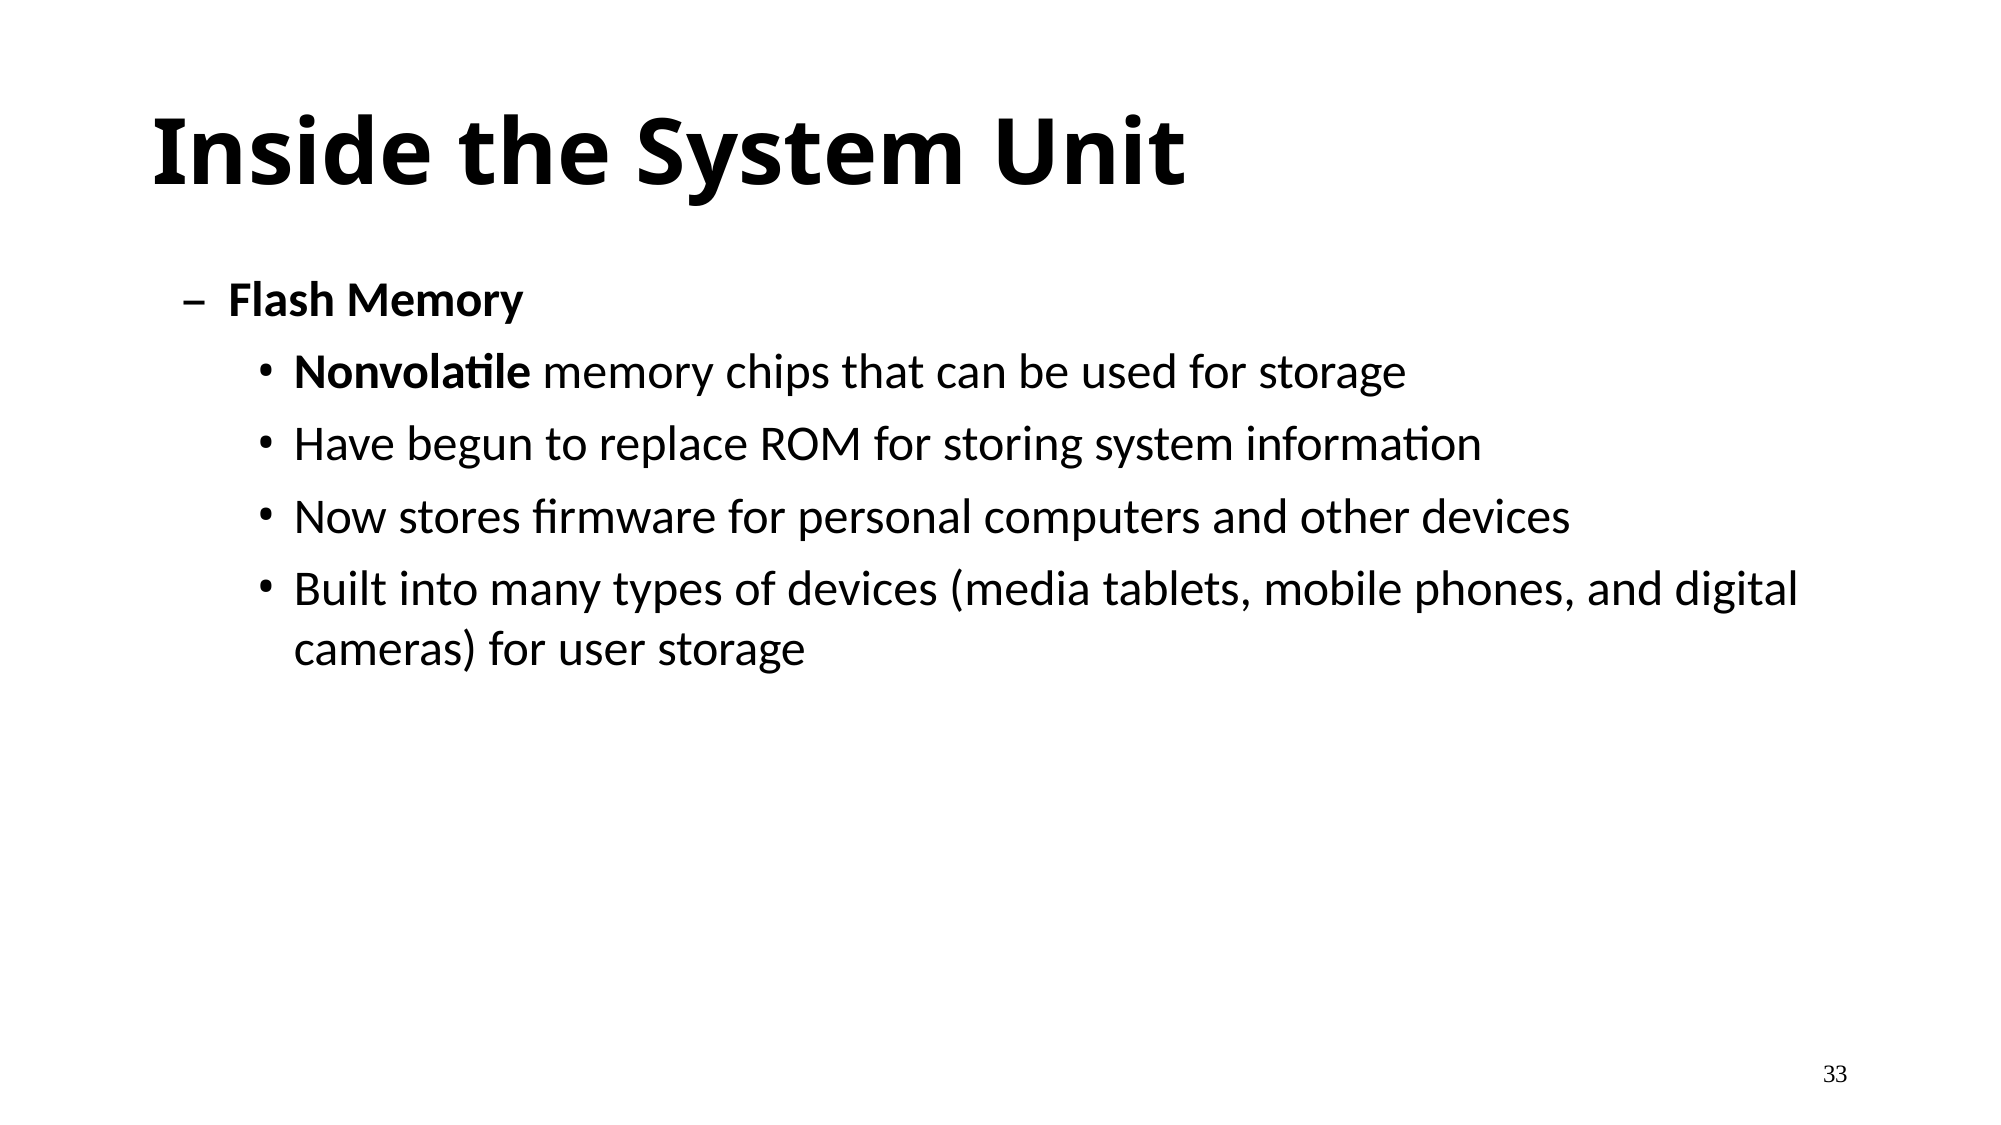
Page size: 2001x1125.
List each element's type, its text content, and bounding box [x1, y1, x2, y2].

title Inside the System Unit [150, 24, 1892, 249]
text_box Flash Memory Nonvolatile memory chips that can be used for storage Have begun to replace ROM for storing system information Now stores firmware for personal computers and other devices Built into many types of devices (media tablets, mobile phones, and digital cameras) for user storage [179, 252, 1892, 675]
slide_number 33 [1412, 1042, 1863, 1103]
